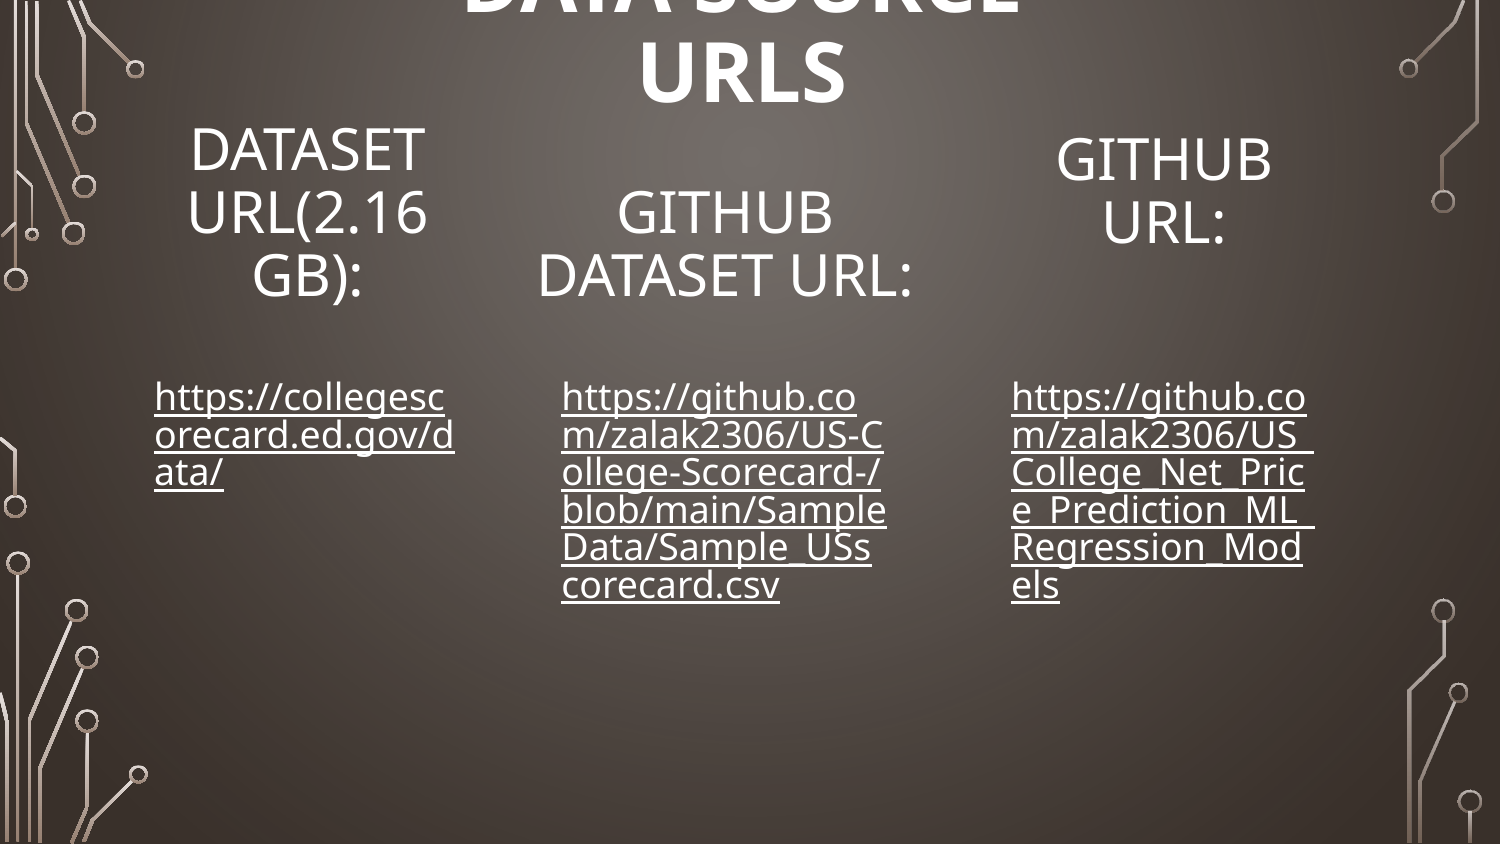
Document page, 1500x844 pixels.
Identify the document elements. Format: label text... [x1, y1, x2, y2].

subtitle https://github.com/zalak2306/US_College_Net_Price_Prediction_ML_Regression_Models [996, 358, 1334, 600]
subtitle https://collegescorecard.ed.gov/data/ [139, 358, 477, 600]
title Data Source URLs [354, 40, 1130, 136]
title GitHub URL: [995, 165, 1333, 272]
title GitHub Dataset URL: [516, 218, 935, 325]
title Dataset URL(2.16 GB): [122, 218, 493, 325]
subtitle https://github.com/zalak2306/US-College-Scorecard-/blob/main/SampleData/Sample_USscorecard.csv [546, 358, 905, 600]
